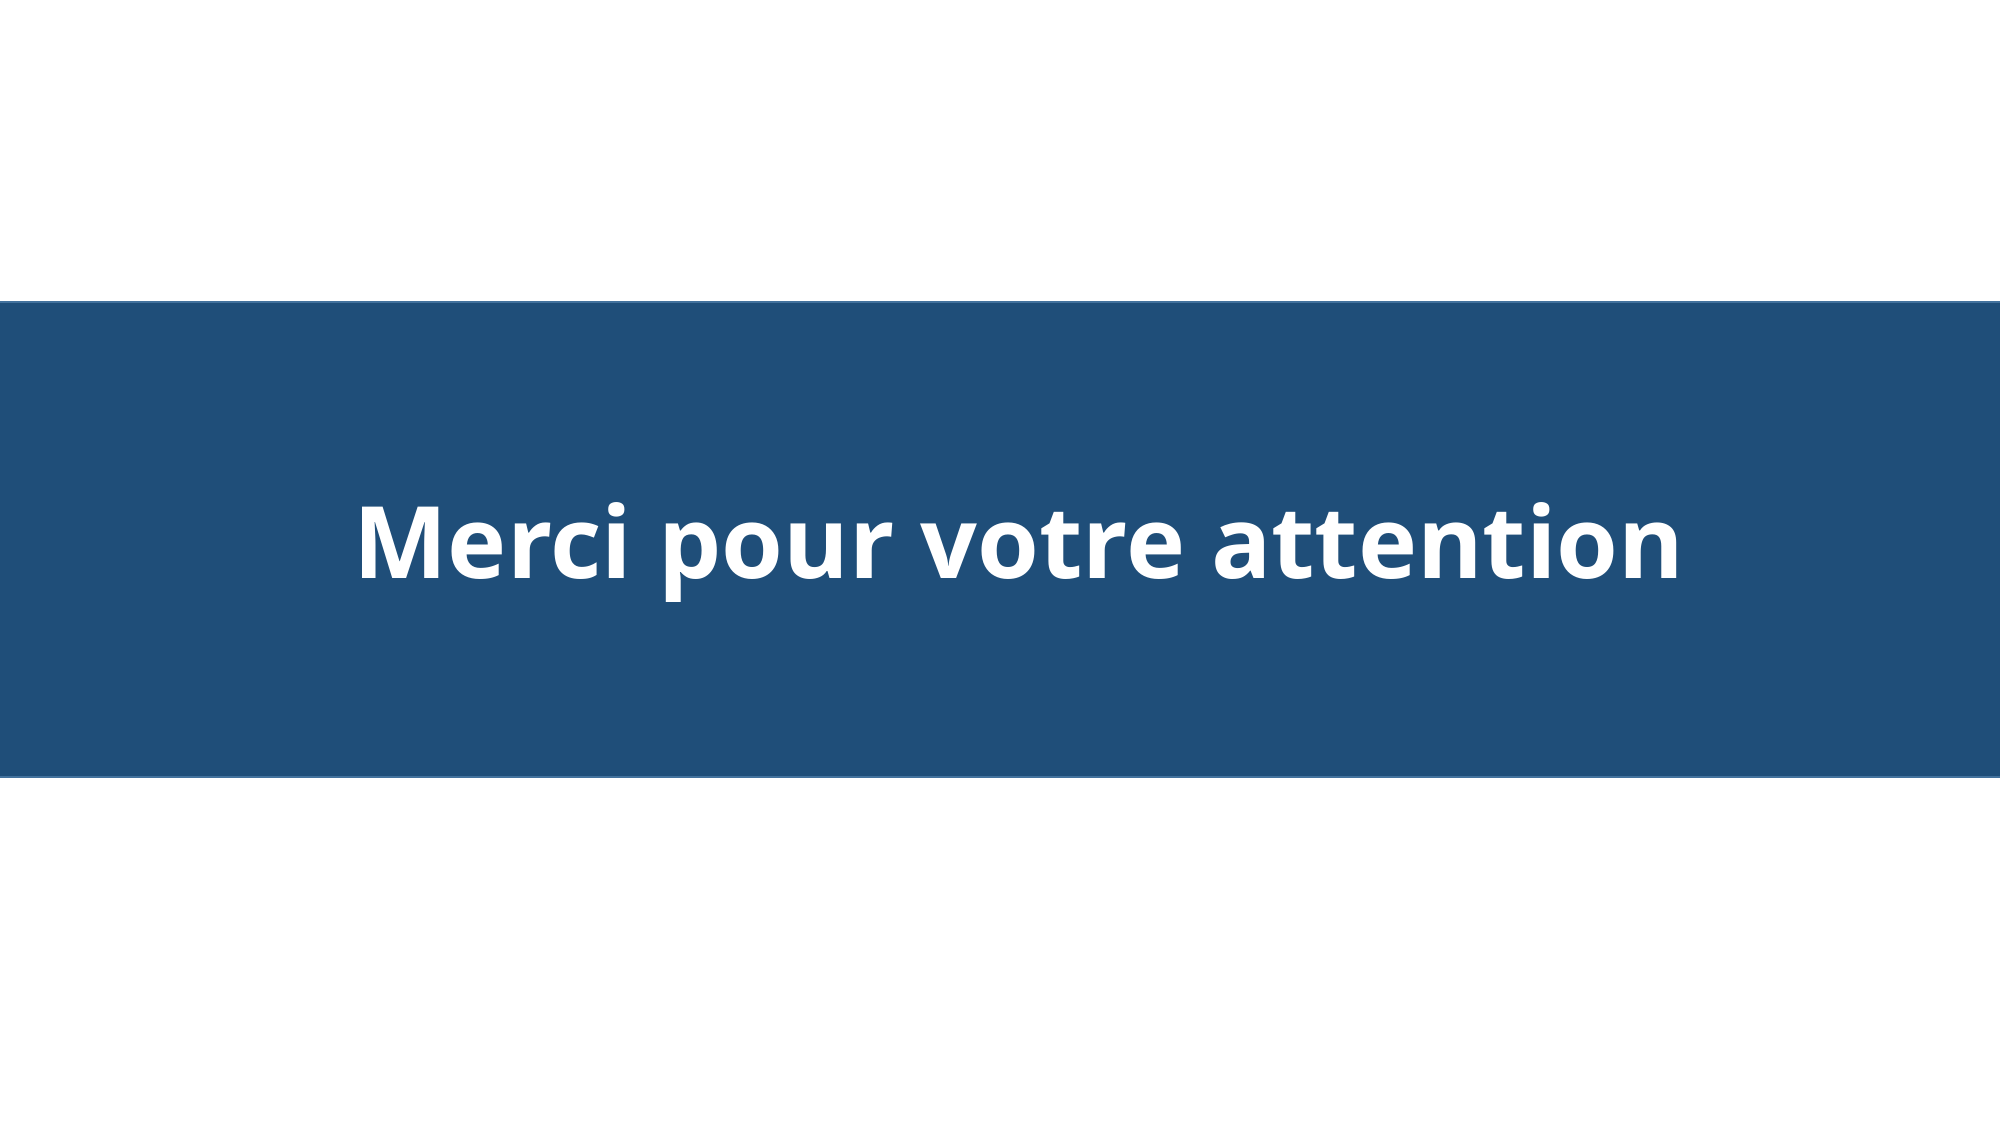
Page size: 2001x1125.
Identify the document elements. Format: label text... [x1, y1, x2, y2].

text_box [0, 301, 2000, 778]
text_box Merci pour votre attention [110, 471, 1930, 606]
